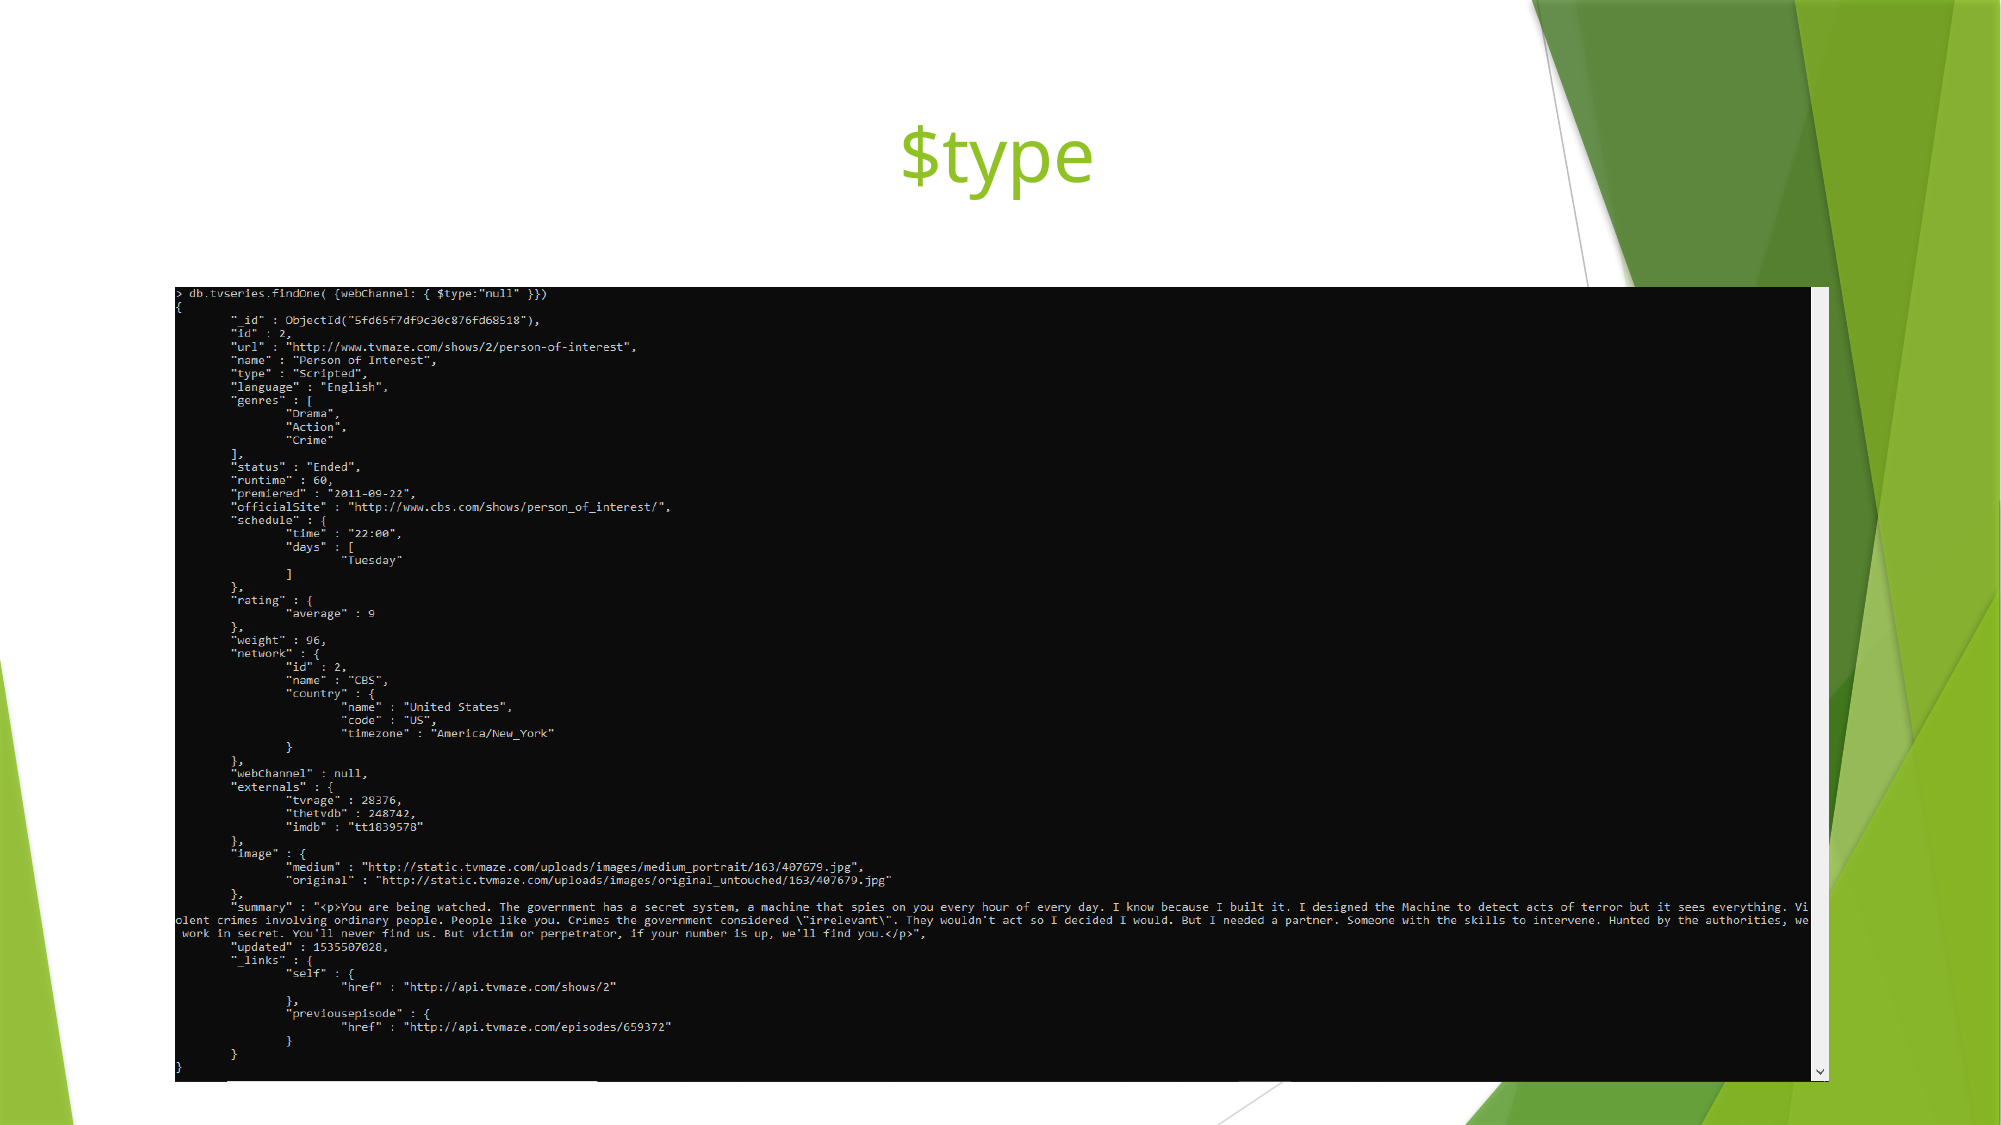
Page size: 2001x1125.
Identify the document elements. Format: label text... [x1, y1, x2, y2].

title $type [884, 99, 1522, 286]
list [174, 286, 1829, 1082]
